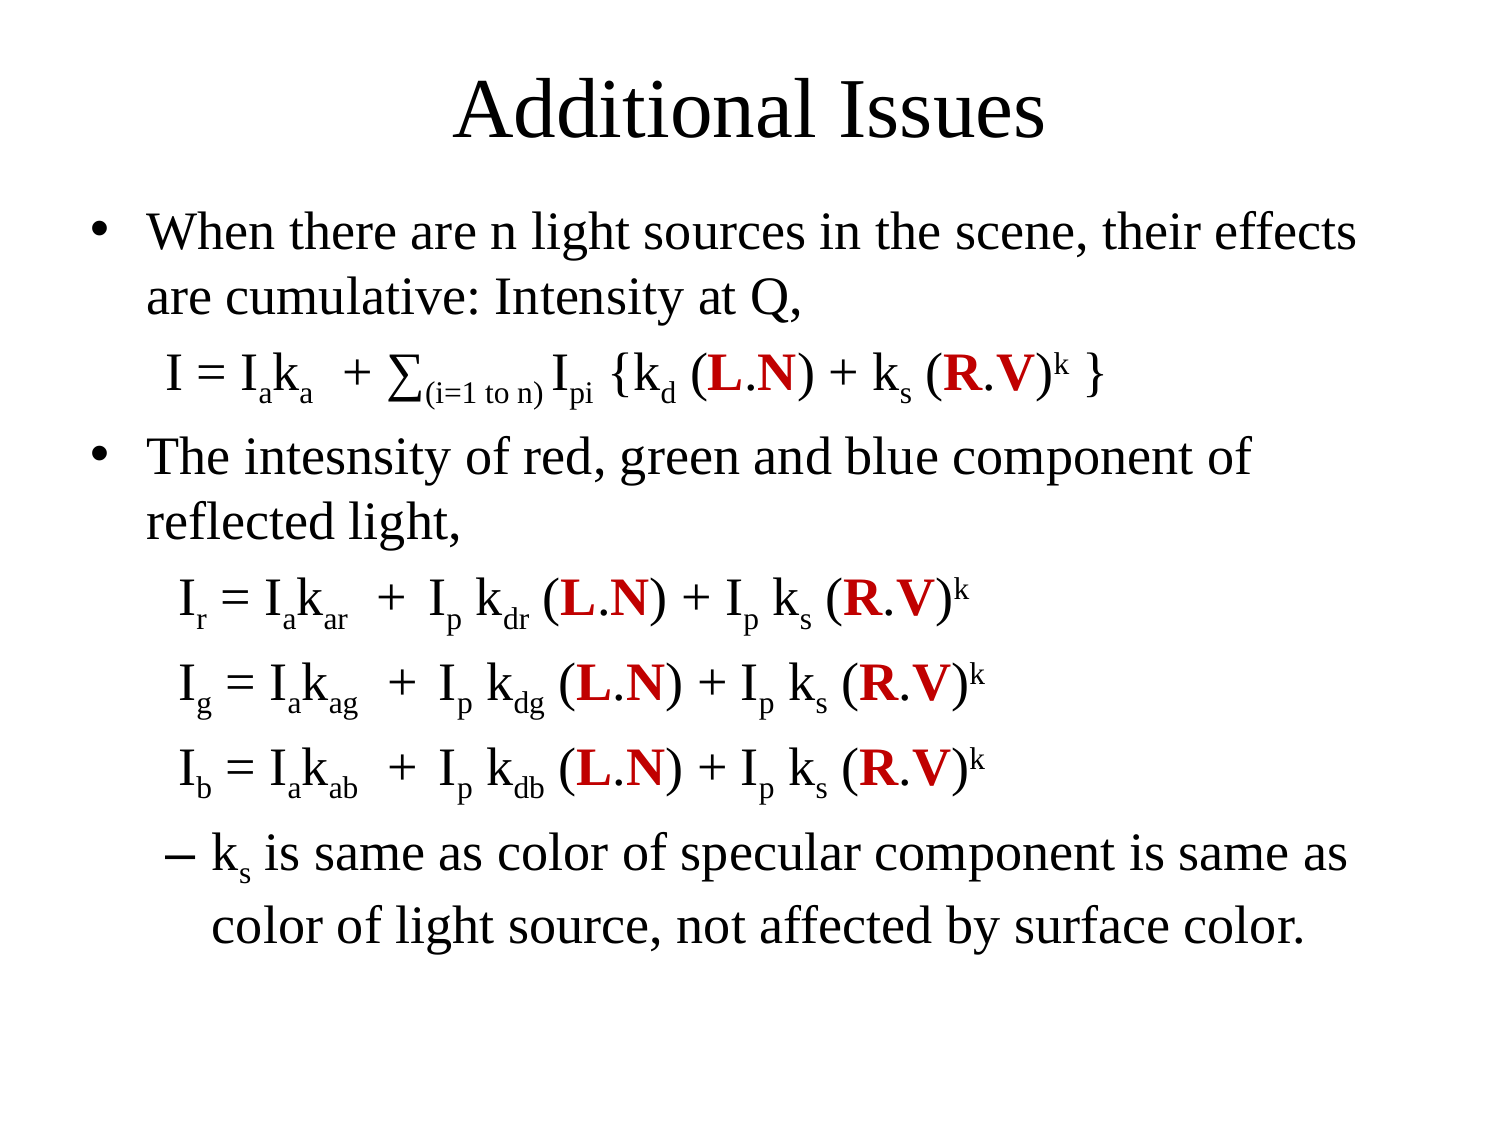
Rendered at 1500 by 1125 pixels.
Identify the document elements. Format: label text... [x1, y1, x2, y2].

list When there are n light sources in the scene, their effects are cumulative: Intensity at Q, I = Iaka + ∑(i=1 to n) Ipi {kd (L.N) + ks (R.V)k } The intesnsity of red, green and blue component of reflected light, Ir = Iakar + Ip kdr (L.N) + Ip ks (R.V)k Ig = Iakag + Ip kdg (L.N) + Ip ks (R.V)k Ib = Iakab + Ip kdb (L.N) + Ip ks (R.V)k ks is same as color of specular component is same as color of light source, not affected by surface color. [75, 187, 1425, 1038]
title Additional Issues [75, 45, 1425, 163]
